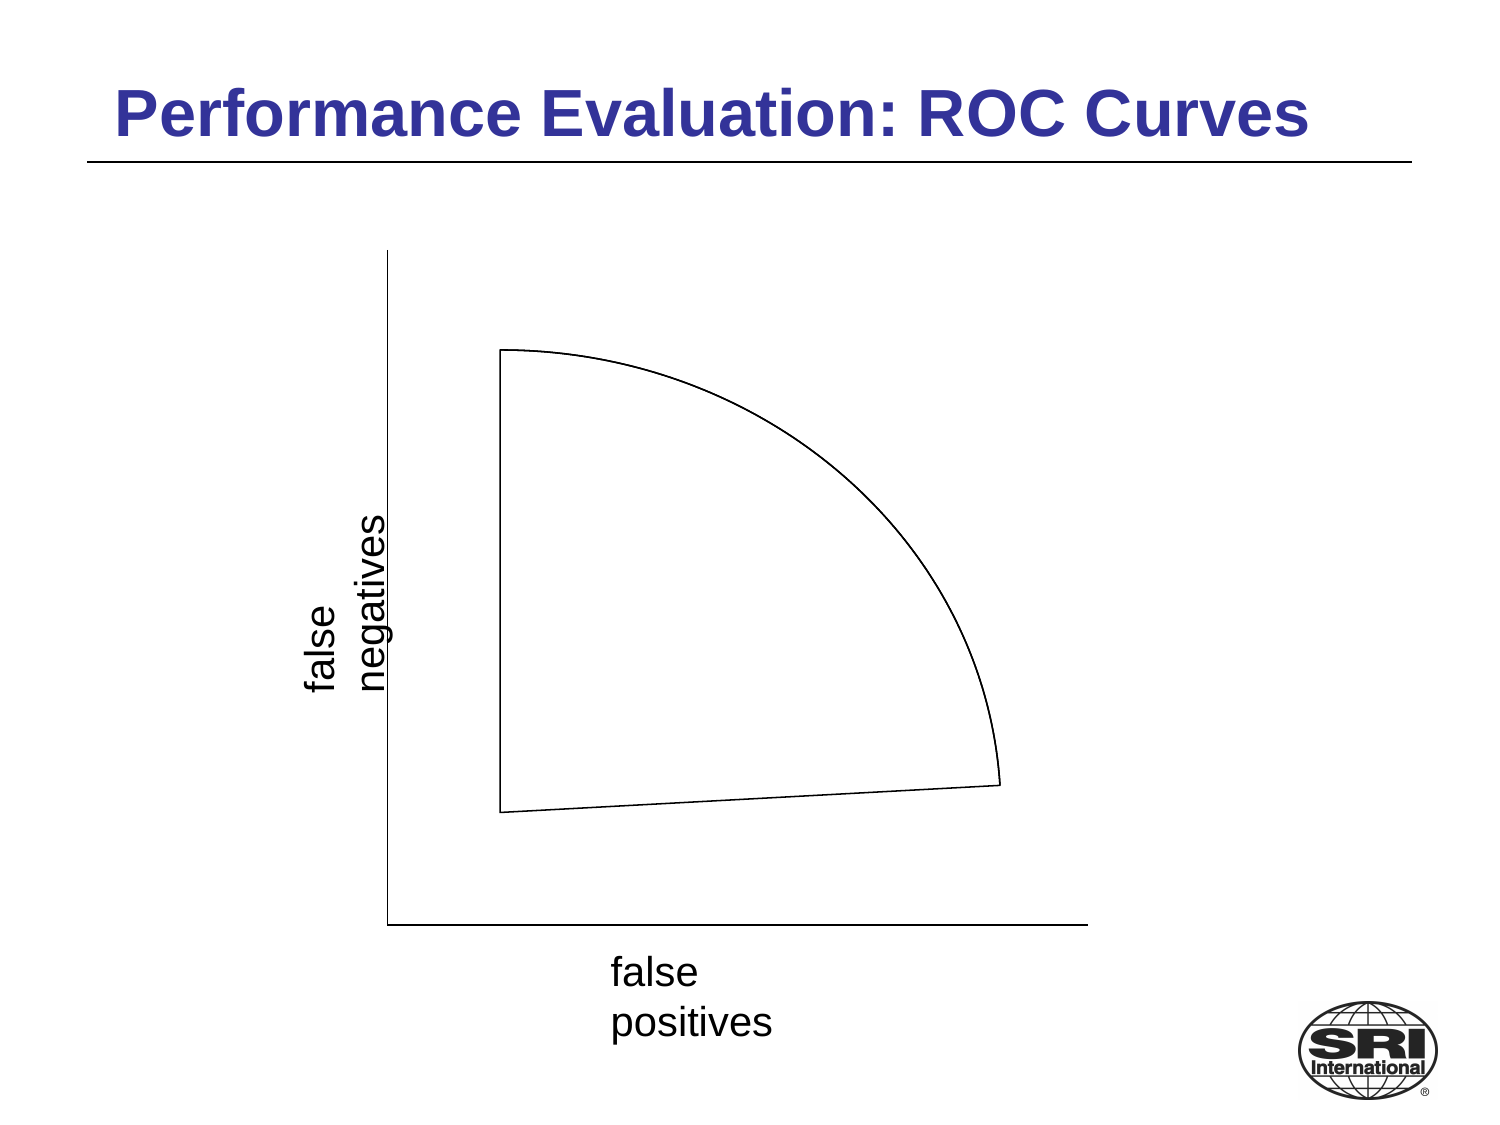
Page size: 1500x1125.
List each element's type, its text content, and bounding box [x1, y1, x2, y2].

text_box false negatives [391, 400, 400, 709]
title Performance Evaluation: ROC Curves [99, 62, 1400, 213]
text_box false negatives [284, 400, 383, 709]
text_box [500, 349, 1000, 813]
picture [1298, 1001, 1438, 1100]
text_box false positives [595, 937, 888, 1053]
